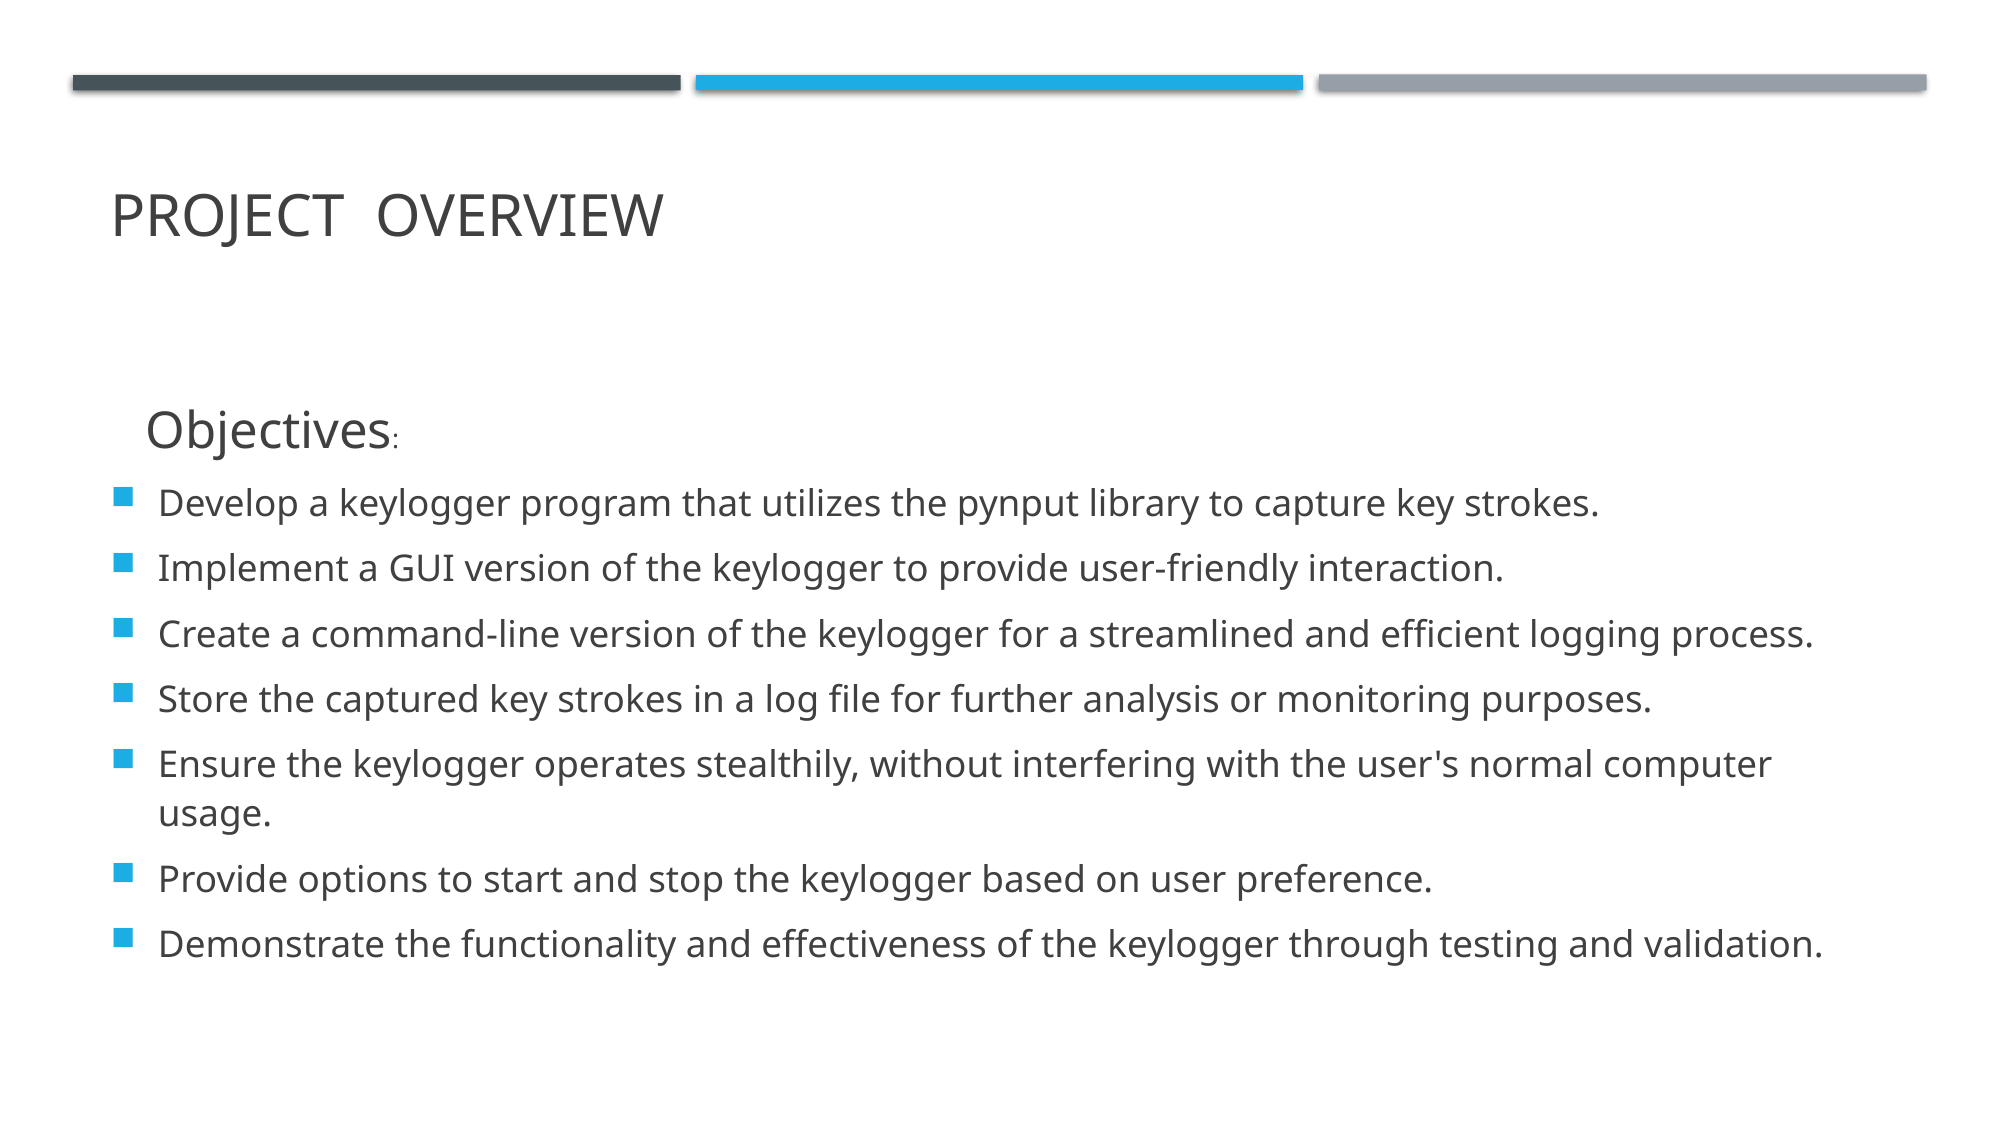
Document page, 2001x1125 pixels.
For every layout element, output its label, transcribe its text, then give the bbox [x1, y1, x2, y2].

title PROJECT OVERVIEW [95, 115, 1905, 311]
list Objectives: Develop a keylogger program that utilizes the pynput library to capture key strokes. Implement a GUI version of the keylogger to provide user-friendly interaction. Create a command-line version of the keylogger for a streamlined and efficient logging process. Store the captured key strokes in a log file for further analysis or monitoring purposes. Ensure the keylogger operates stealthily, without interfering with the user's normal computer usage. Provide options to start and stop the keylogger based on user preference. Demonstrate the functionality and effectiveness of the keylogger through testing and validation. [95, 383, 1905, 981]
